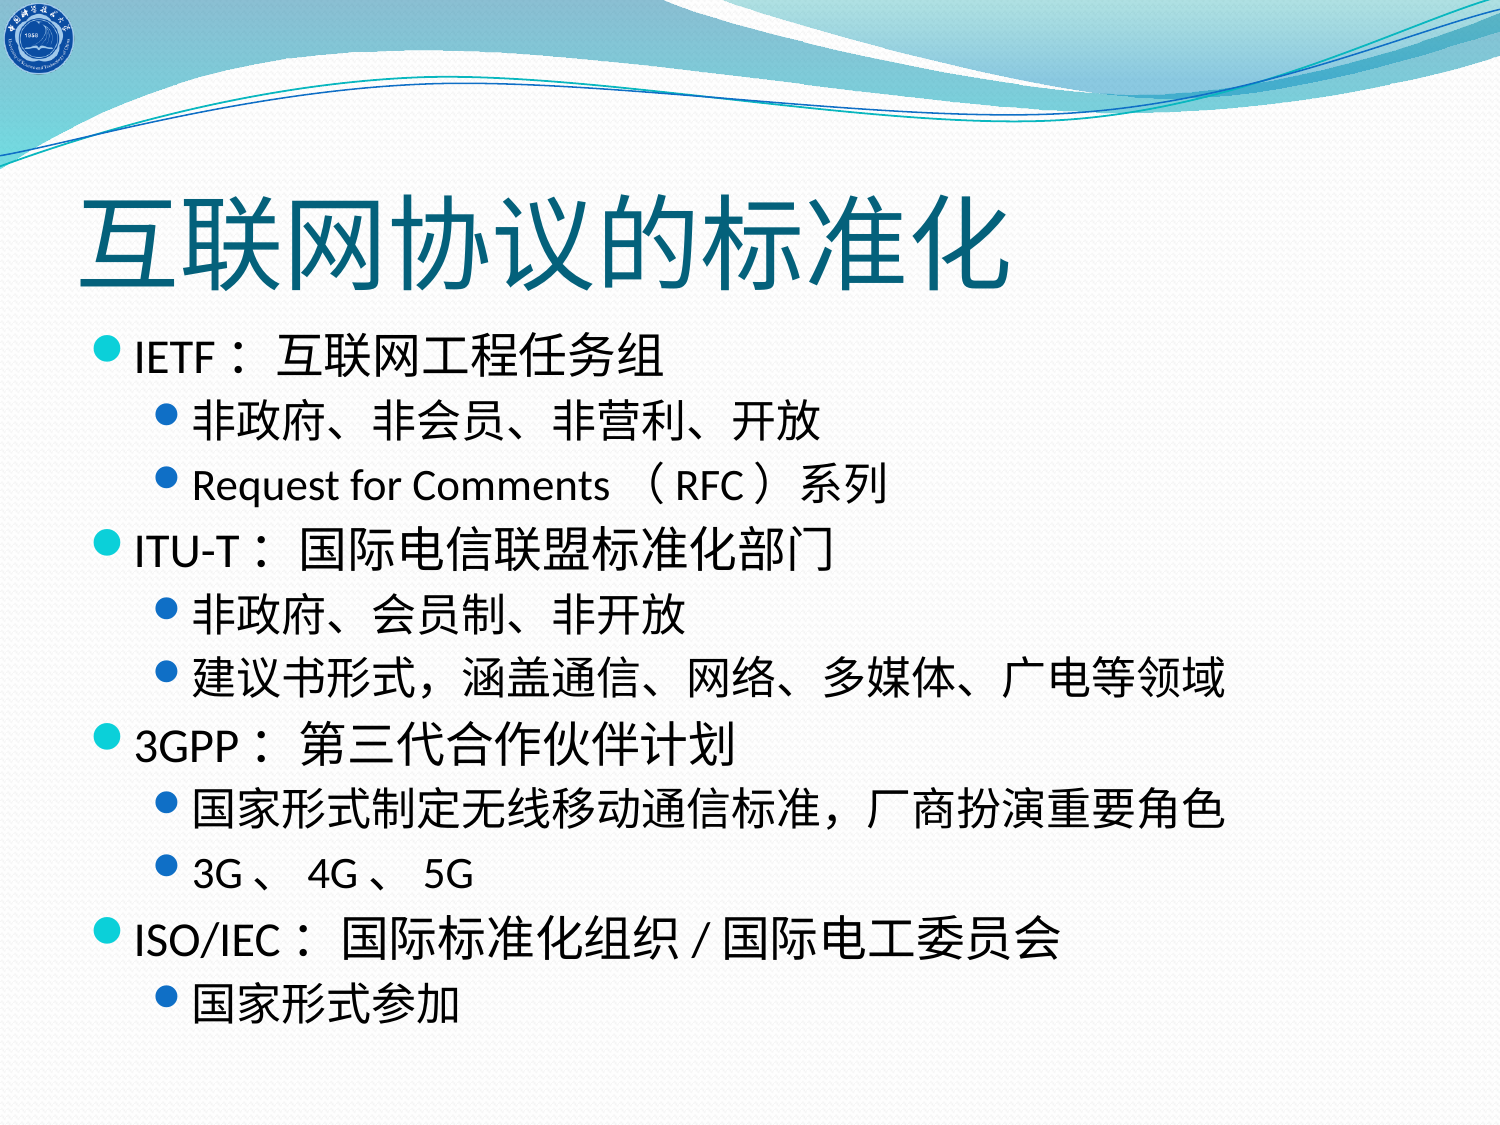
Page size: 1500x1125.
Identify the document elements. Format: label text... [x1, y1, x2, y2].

title 互联网协议的标准化 [75, 115, 1425, 303]
list IETF：互联网工程任务组 非政府、非会员、非营利、开放 Request for Comments（RFC）系列 ITU-T：国际电信联盟标准化部门 非政府、会员制、非开放 建议书形式，涵盖通信、网络、多媒体、广电等领域 3GPP：第三代合作伙伴计划 国家形式制定无线移动通信标准，厂商扮演重要角色 3G、4G、5G ISO/IEC：国际标准化组织/国际电工委员会 国家形式参加 [75, 317, 1425, 1038]
picture [0, 0, 77, 77]
